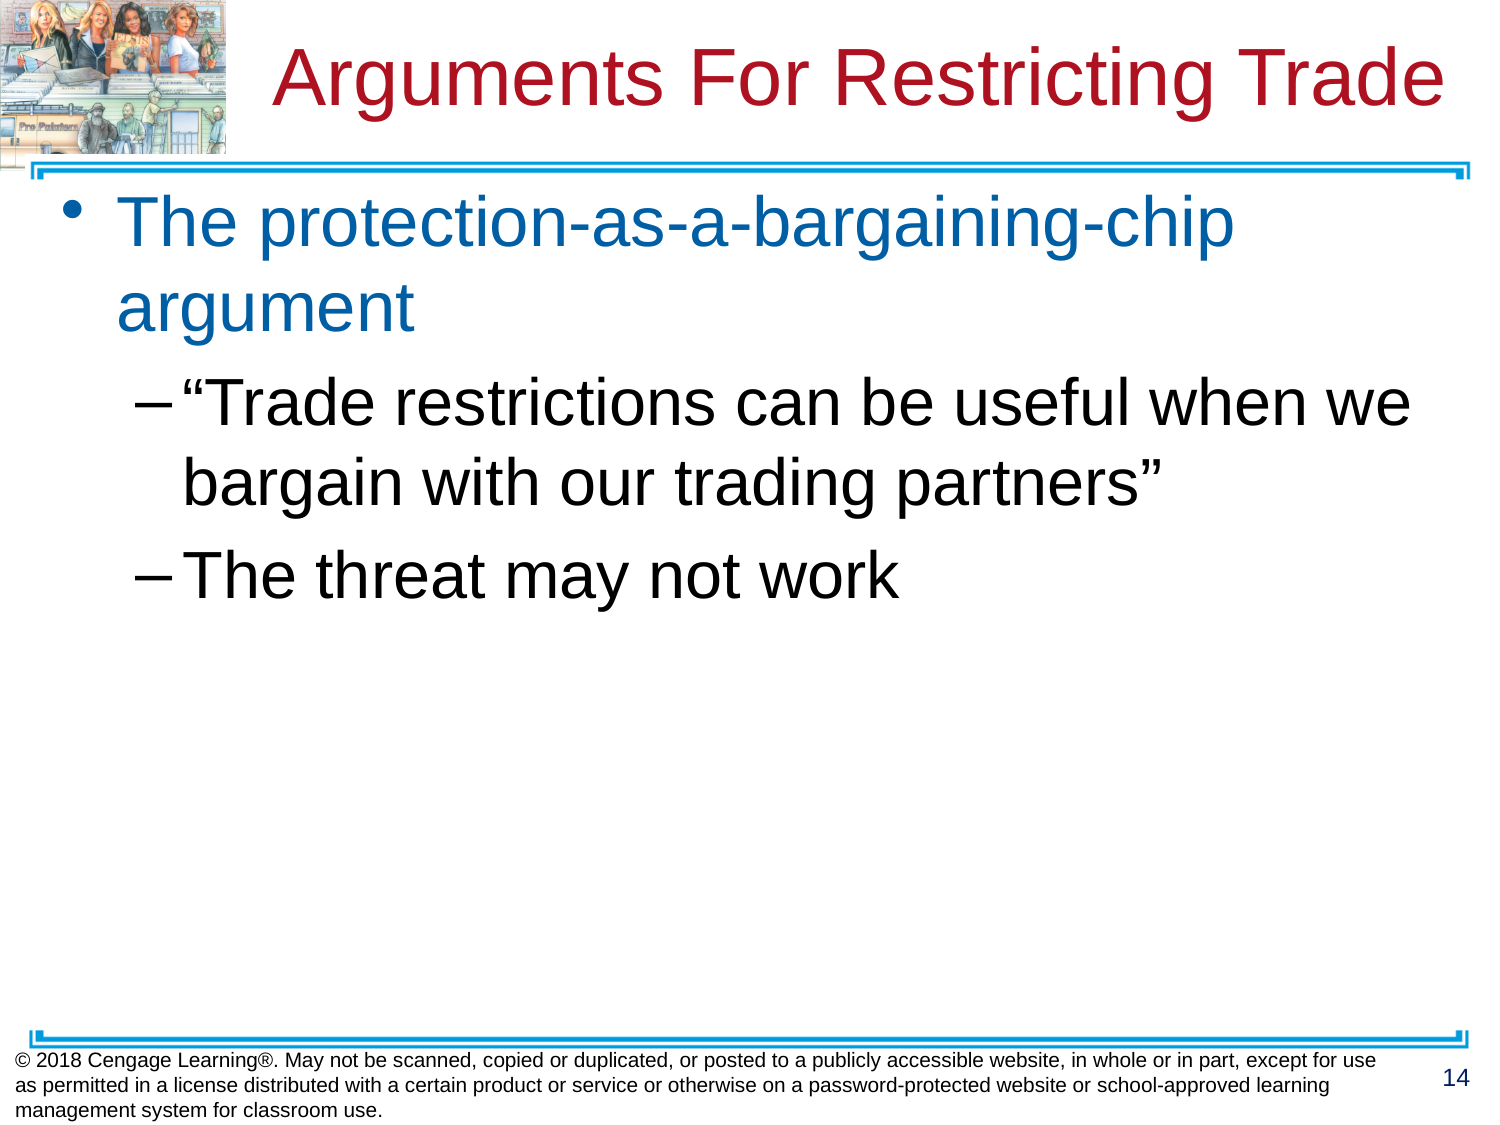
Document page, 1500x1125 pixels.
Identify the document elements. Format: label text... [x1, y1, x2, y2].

title Arguments For Restricting Trade [219, 16, 1500, 158]
footer © 2018 Cengage Learning®. May not be scanned, copied or duplicated, or posted to a publicly accessible website, in whole or in part, except for use as permitted in a license distributed with a certain product or service or otherwise on a password-protected website or school-approved learning management system for classroom use. [0, 1043, 1412, 1125]
list The protection-as-a-bargaining-chip argument “Trade restrictions can be useful when we bargain with our trading partners” The threat may not work [45, 168, 1455, 1055]
picture [1455, 1024, 1475, 1053]
picture [25, 1024, 45, 1043]
picture [0, 0, 1475, 186]
slide_number 14 [1412, 1052, 1500, 1117]
